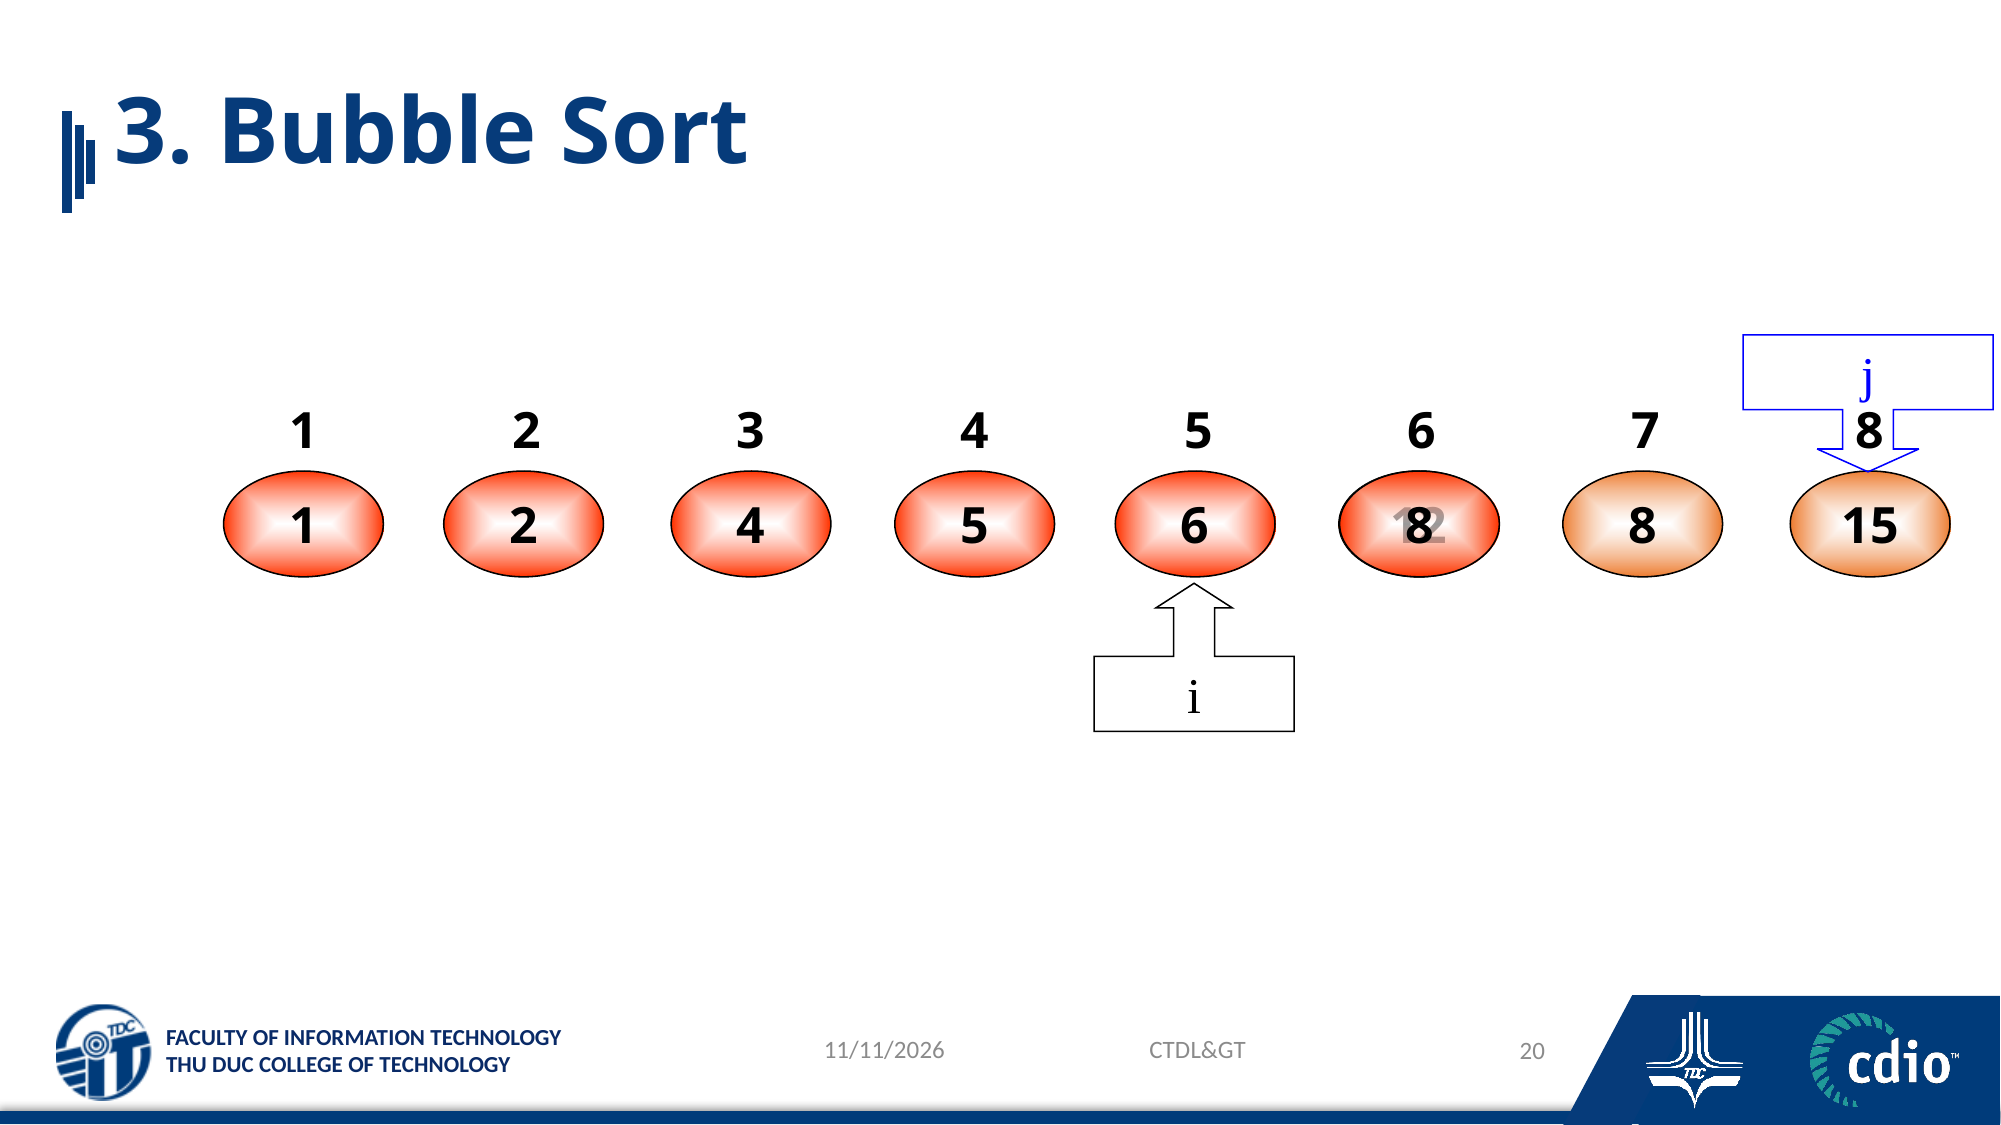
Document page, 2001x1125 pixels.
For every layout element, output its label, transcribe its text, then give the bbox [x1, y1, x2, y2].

title 3. Bubble Sort [99, 75, 1900, 193]
text_box 6 [1115, 482, 1276, 577]
text_box j [1743, 334, 1994, 410]
text_box 2 [443, 482, 604, 577]
text_box 4 [671, 482, 831, 577]
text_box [223, 375, 1950, 482]
slide_number 20 [1385, 1020, 1561, 1080]
text_box 8 [1339, 482, 1500, 577]
text_box 8 [1562, 482, 1723, 577]
footer CTDL&GT [1043, 1019, 1352, 1079]
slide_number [808, 1019, 1010, 1079]
picture [56, 1003, 454, 1101]
picture [1810, 1013, 1959, 1107]
text_box i [1094, 583, 1295, 732]
text_box 5 [894, 482, 1055, 577]
text_box 1 [223, 482, 384, 577]
picture [1646, 1012, 1743, 1109]
text_box 15 [1790, 482, 1951, 577]
